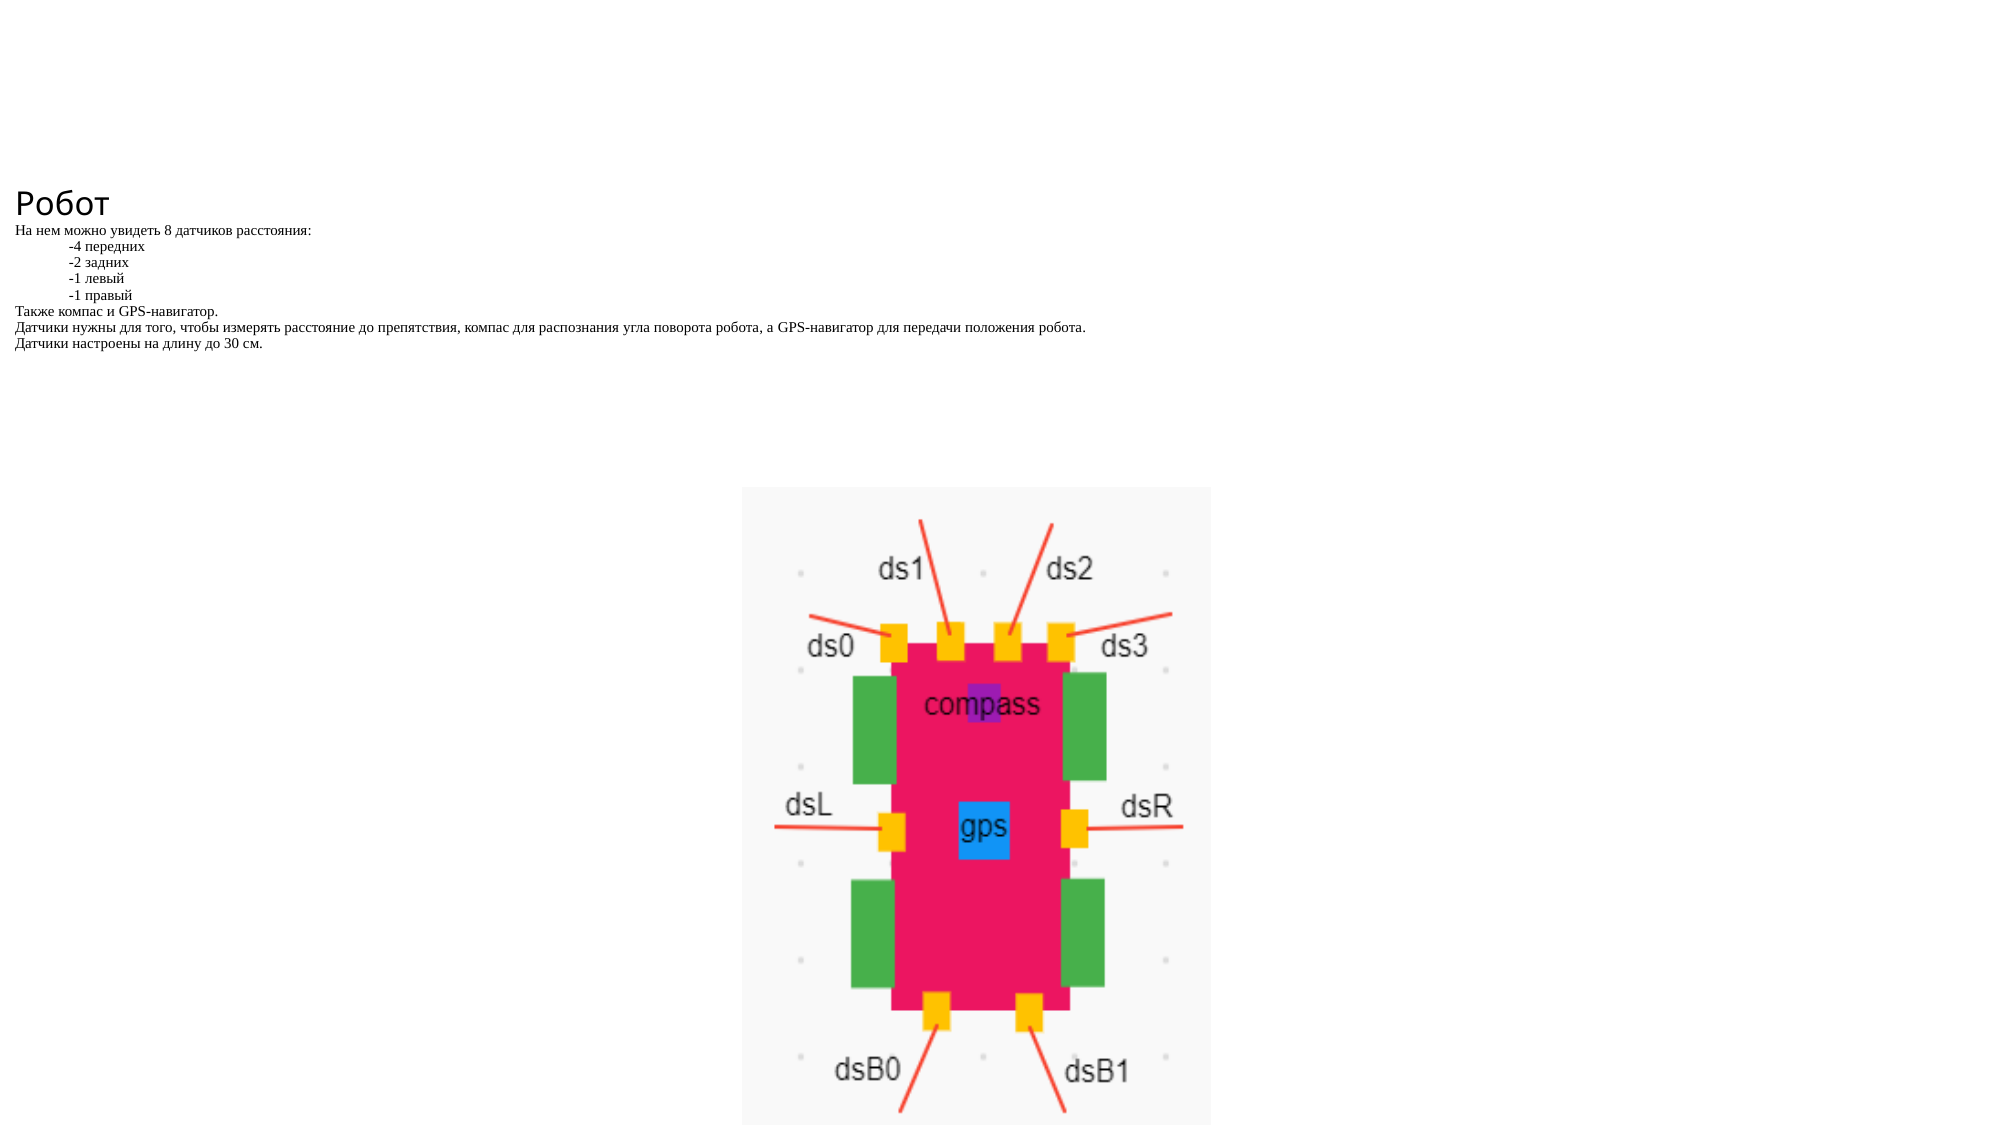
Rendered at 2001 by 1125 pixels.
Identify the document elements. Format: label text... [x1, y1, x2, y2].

picture [742, 487, 1211, 1125]
title Робот На нем можно увидеть 8 датчиков расстояния: -4 передних -2 задних -1 левый -1 правый Также компас и GPS-навигатор. Датчики нужны для того, чтобы измерять расстояние до препятствия, компас для распознания угла поворота робота, а GPS-навигатор для передачи положения робота. Датчики настроены на длину до 30 см. [0, 176, 1725, 395]
